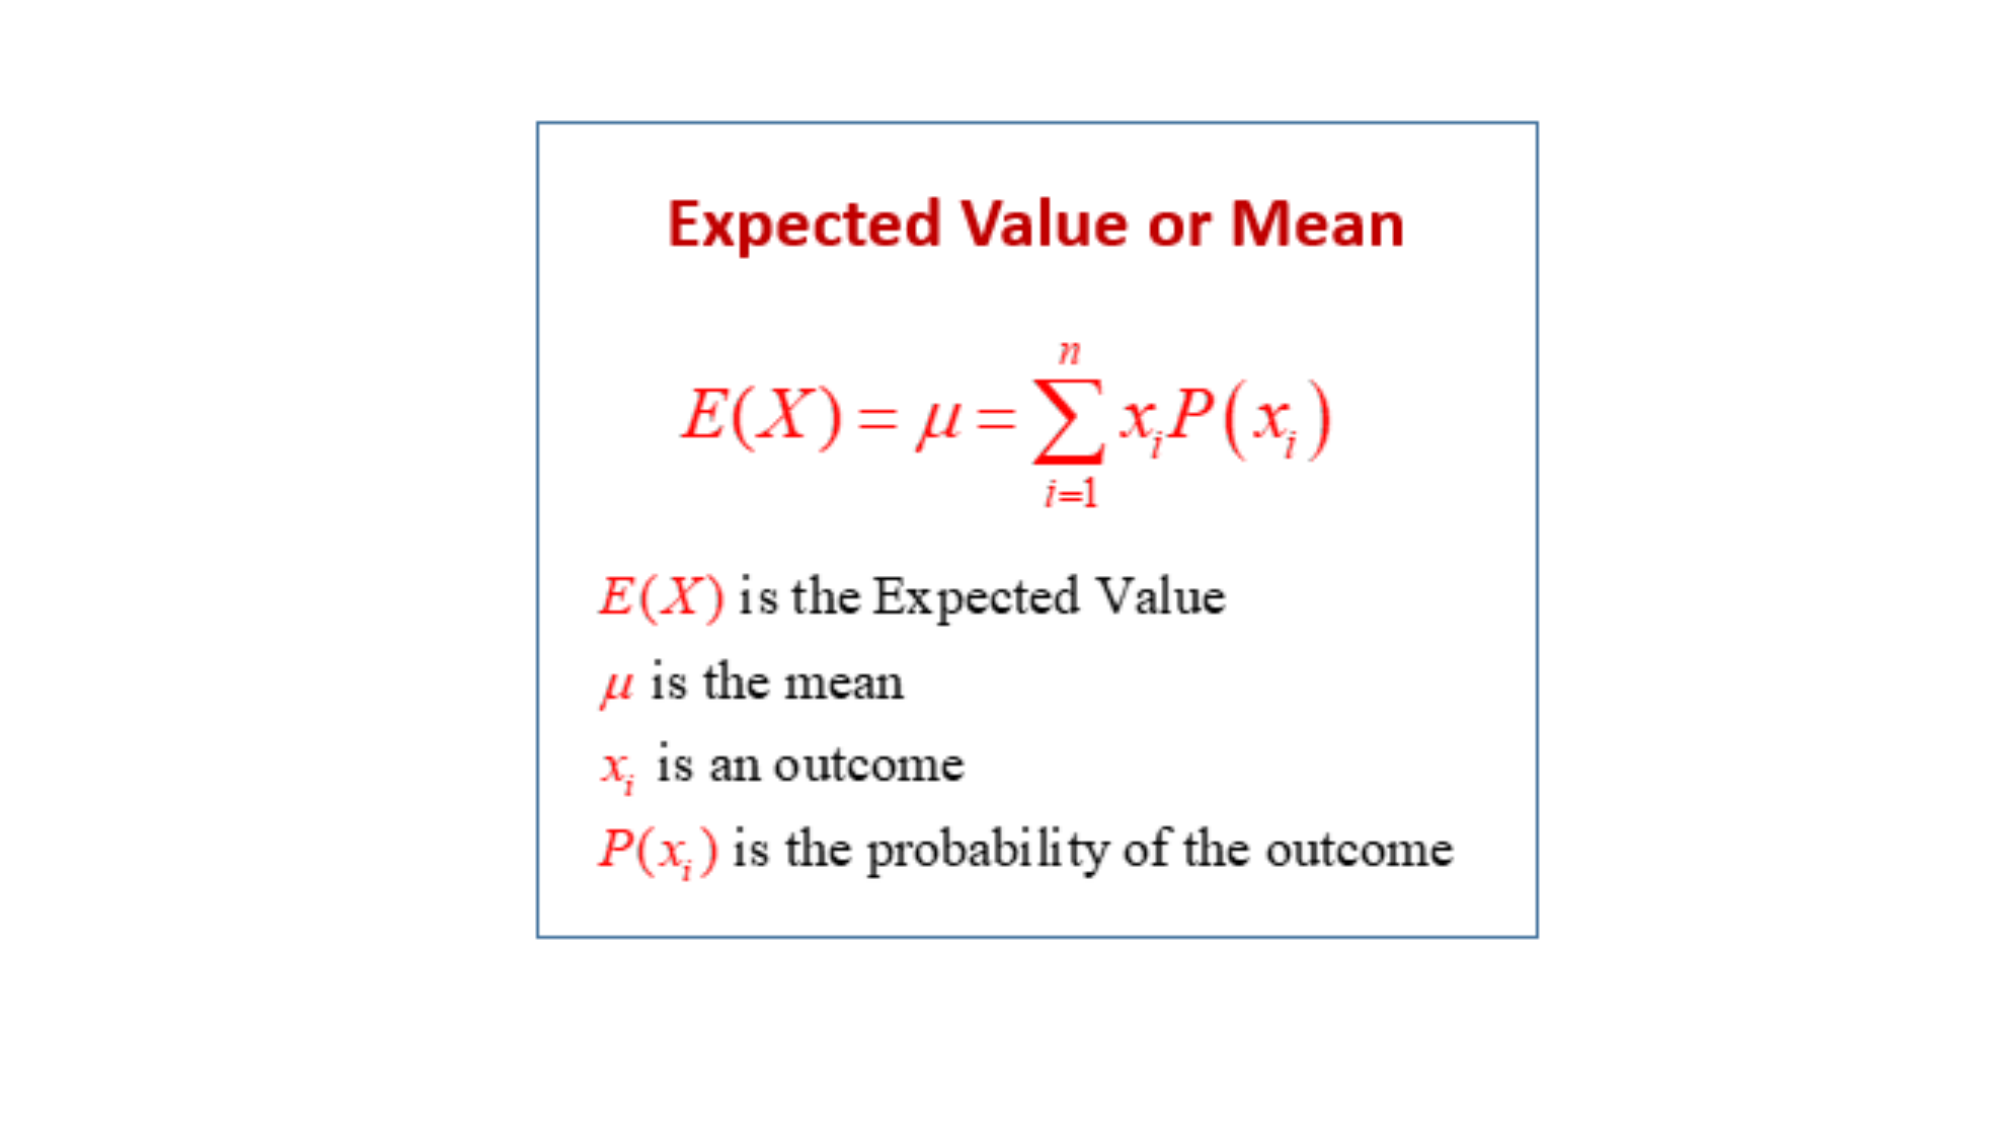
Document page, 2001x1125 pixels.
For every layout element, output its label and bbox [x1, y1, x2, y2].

picture [524, 110, 1552, 953]
